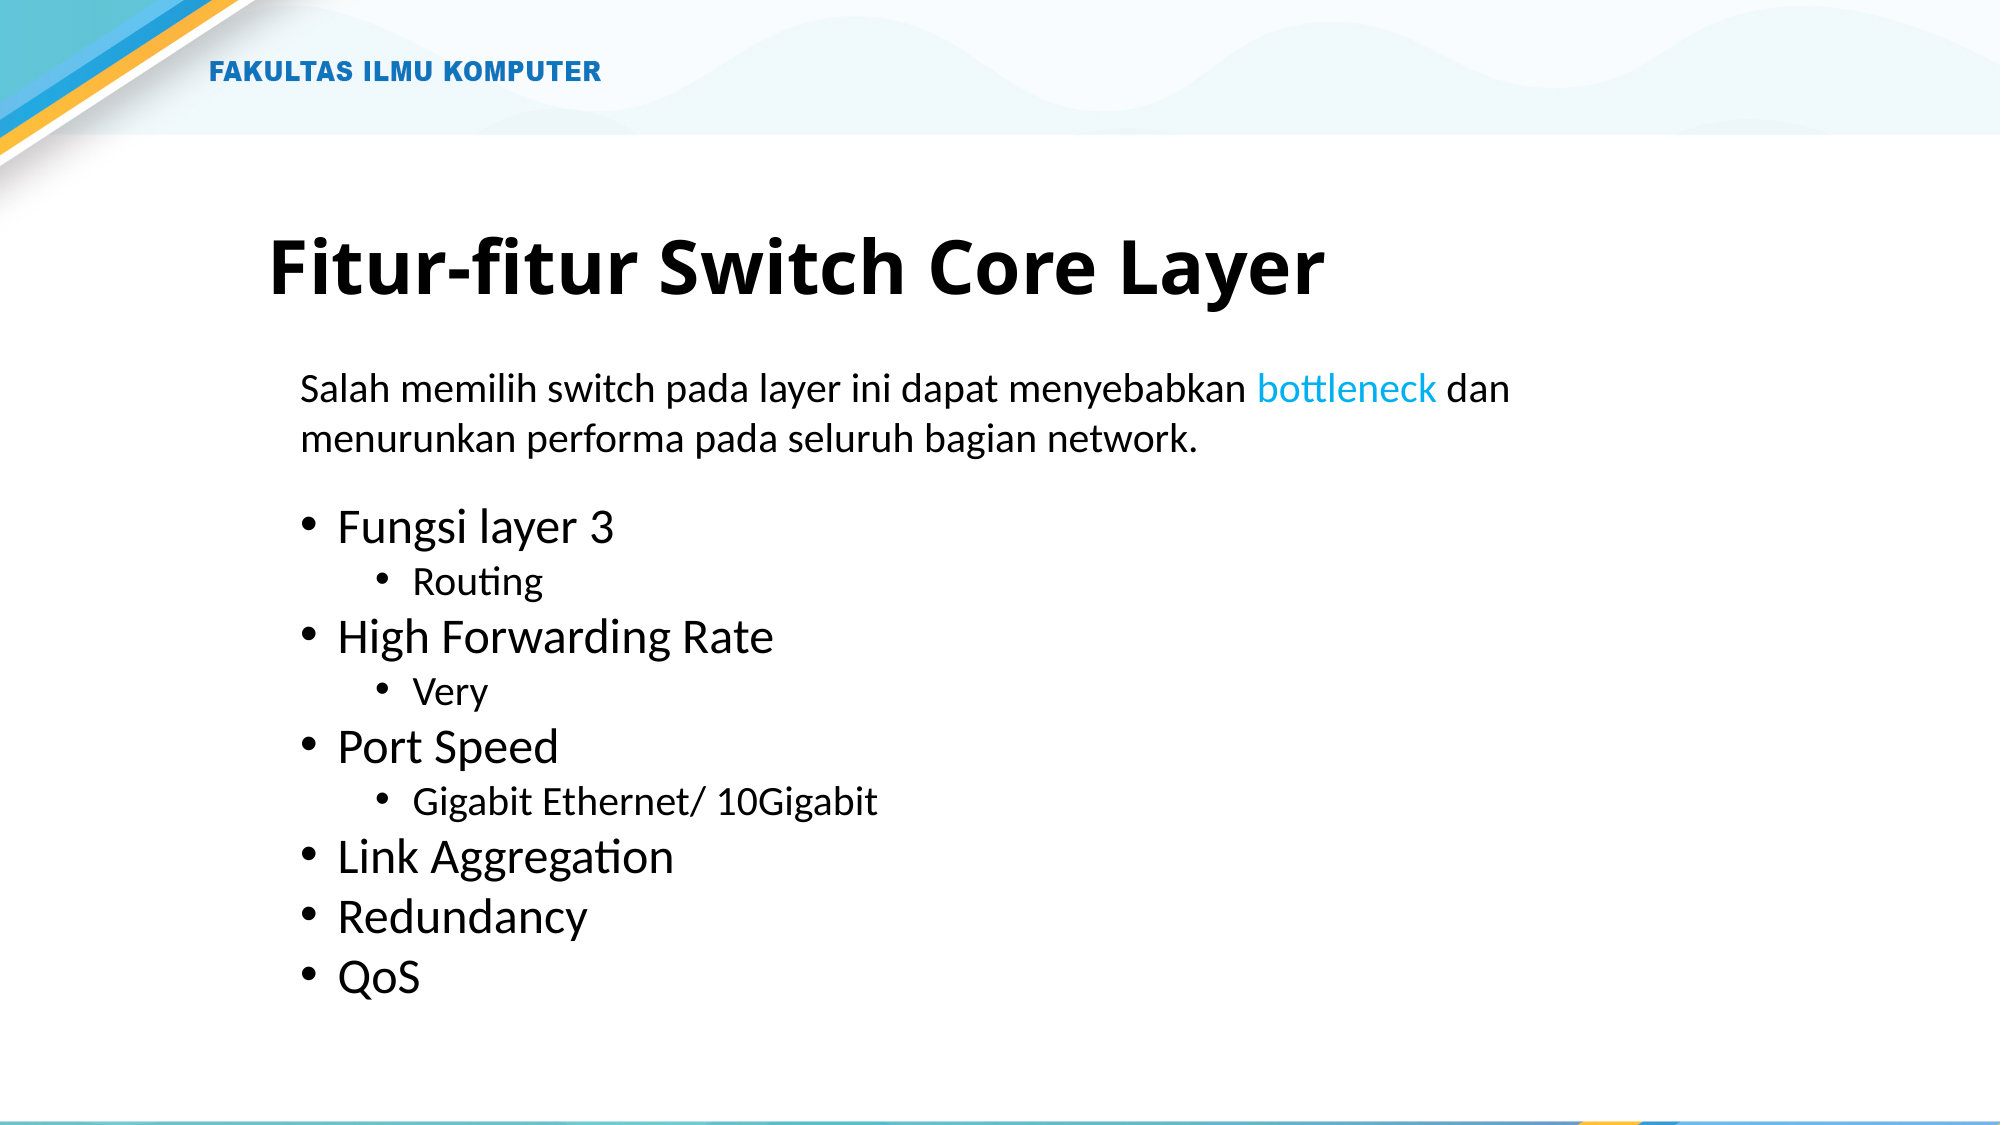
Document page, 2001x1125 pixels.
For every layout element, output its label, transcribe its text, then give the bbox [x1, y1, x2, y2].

picture [0, 0, 2000, 1125]
list Fungsi layer 3 Routing High Forwarding Rate Very Port Speed Gigabit Ethernet/ 10Gigabit Link Aggregation Redundancy QoS [285, 485, 1715, 1043]
title Fitur-fitur Switch Core Layer [252, 204, 1852, 337]
text_box Salah memilih switch pada layer ini dapat menyebabkan bottleneck dan menurunkan performa pada seluruh bagian network. [285, 353, 1686, 468]
